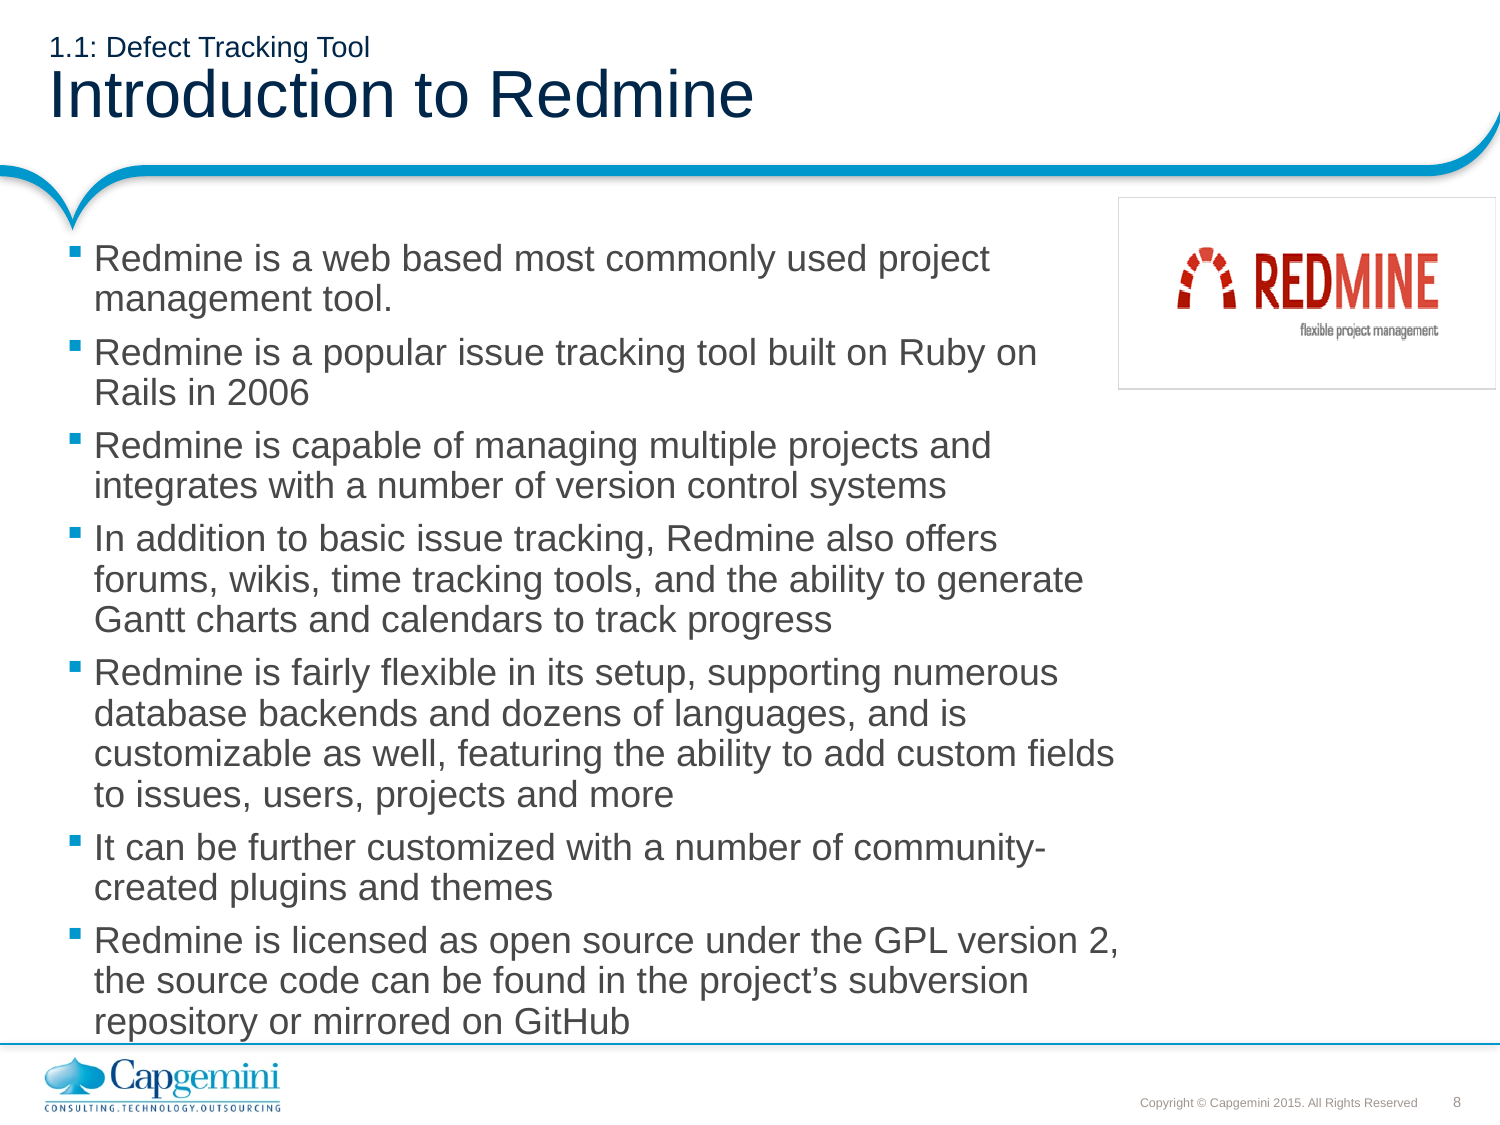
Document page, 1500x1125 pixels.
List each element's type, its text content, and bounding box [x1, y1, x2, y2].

title 1.1: Defect Tracking Tool Introduction to Redmine [0, 0, 1500, 165]
picture [44, 1056, 281, 1113]
list Redmine is a web based most commonly used project management tool. Redmine is a popular issue tracking tool built on Ruby on Rails in 2006 Redmine is capable of managing multiple projects and integrates with a number of version control systems In addition to basic issue tracking, Redmine also offers forums, wikis, time tracking tools, and the ability to generate Gantt charts and calendars to track progress Redmine is fairly flexible in its setup, supporting numerous database backends and dozens of languages, and is customizable as well, featuring the ability to add custom fields to issues, users, projects and more It can be further customized with a number of community-created plugins and themes Redmine is licensed as open source under the GPL version 2, the source code can be found in the project’s subversion repository or mirrored on GitHub [48, 227, 1135, 989]
picture [1118, 197, 1496, 390]
